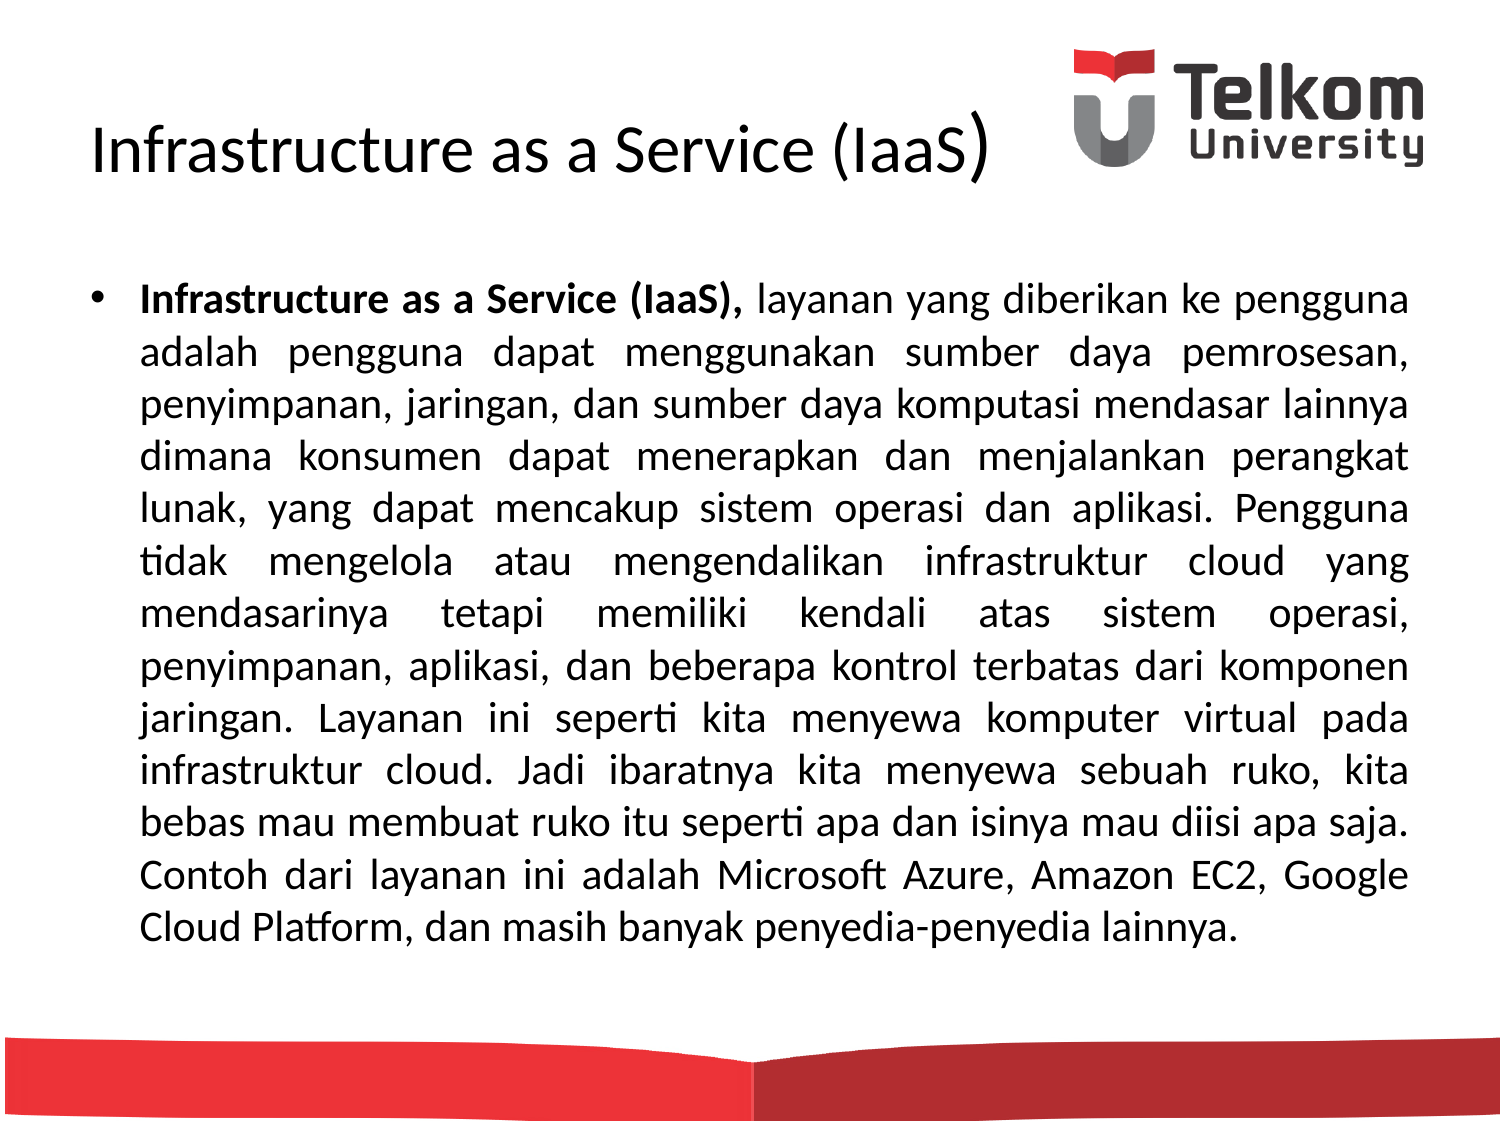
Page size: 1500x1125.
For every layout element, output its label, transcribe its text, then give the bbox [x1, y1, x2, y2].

picture [2, 1037, 1500, 1121]
title Infrastructure as a Service (IaaS) [75, 45, 1050, 233]
picture [1074, 49, 1423, 167]
list Infrastructure as a Service (IaaS), layanan yang diberikan ke pengguna adalah pengguna dapat menggunakan sumber daya pemrosesan, penyimpanan, jaringan, dan sumber daya komputasi mendasar lainnya dimana konsumen dapat menerapkan dan menjalankan perangkat lunak, yang dapat mencakup sistem operasi dan aplikasi. Pengguna tidak mengelola atau mengendalikan infrastruktur cloud yang mendasarinya tetapi memiliki kendali atas sistem operasi, penyimpanan, aplikasi, dan beberapa kontrol terbatas dari komponen jaringan. Layanan ini seperti kita menyewa komputer virtual pada infrastruktur cloud. Jadi ibaratnya kita menyewa sebuah ruko, kita bebas mau membuat ruko itu seperti apa dan isinya mau diisi apa saja. Contoh dari layanan ini adalah Microsoft Azure, Amazon EC2, Google Cloud Platform, dan masih banyak penyedia-penyedia lainnya. [75, 262, 1425, 1005]
